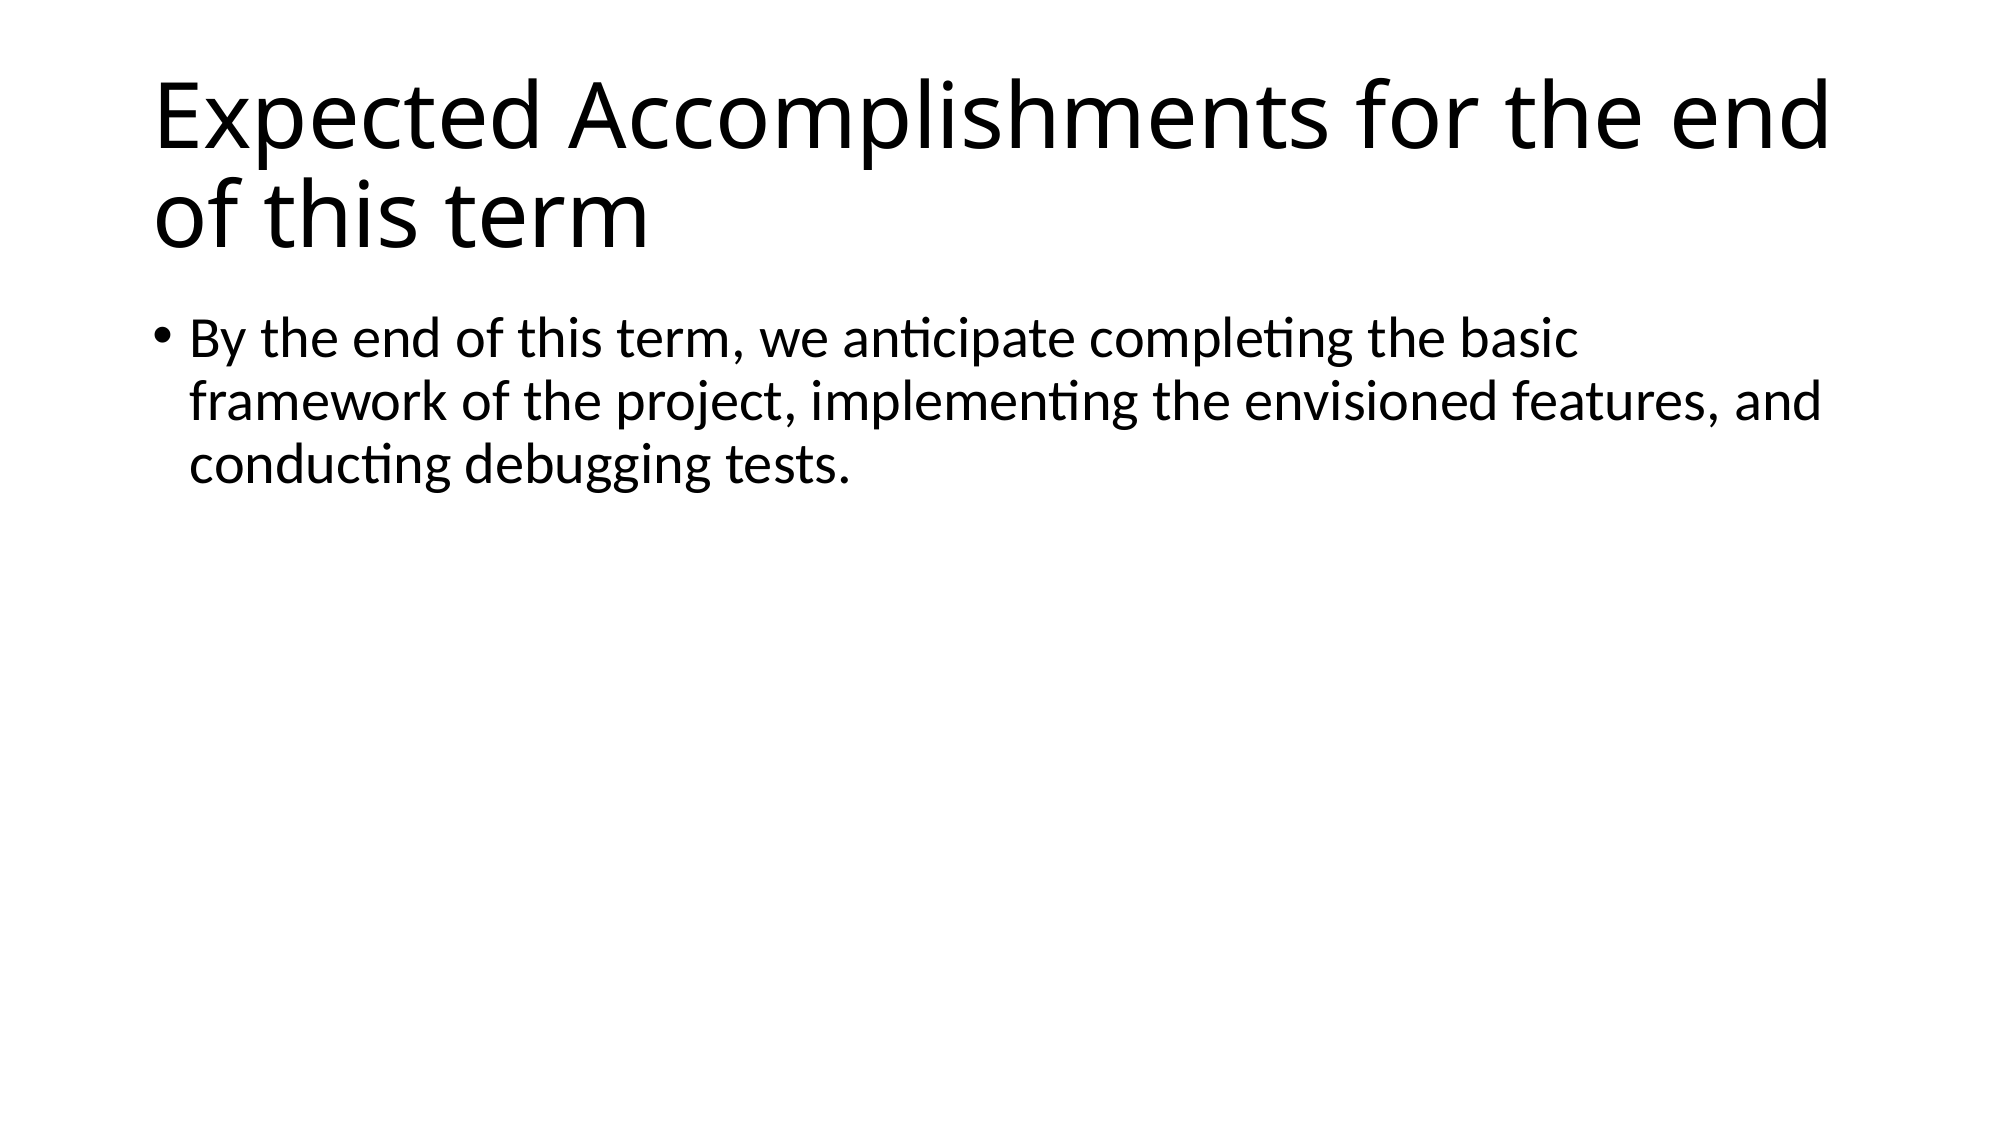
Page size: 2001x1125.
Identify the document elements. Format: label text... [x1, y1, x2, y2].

list By the end of this term, we anticipate completing the basic framework of the project, implementing the envisioned features, and conducting debugging tests. [137, 299, 1863, 1014]
title Expected Accomplishments for the end of this term [137, 59, 1863, 278]
